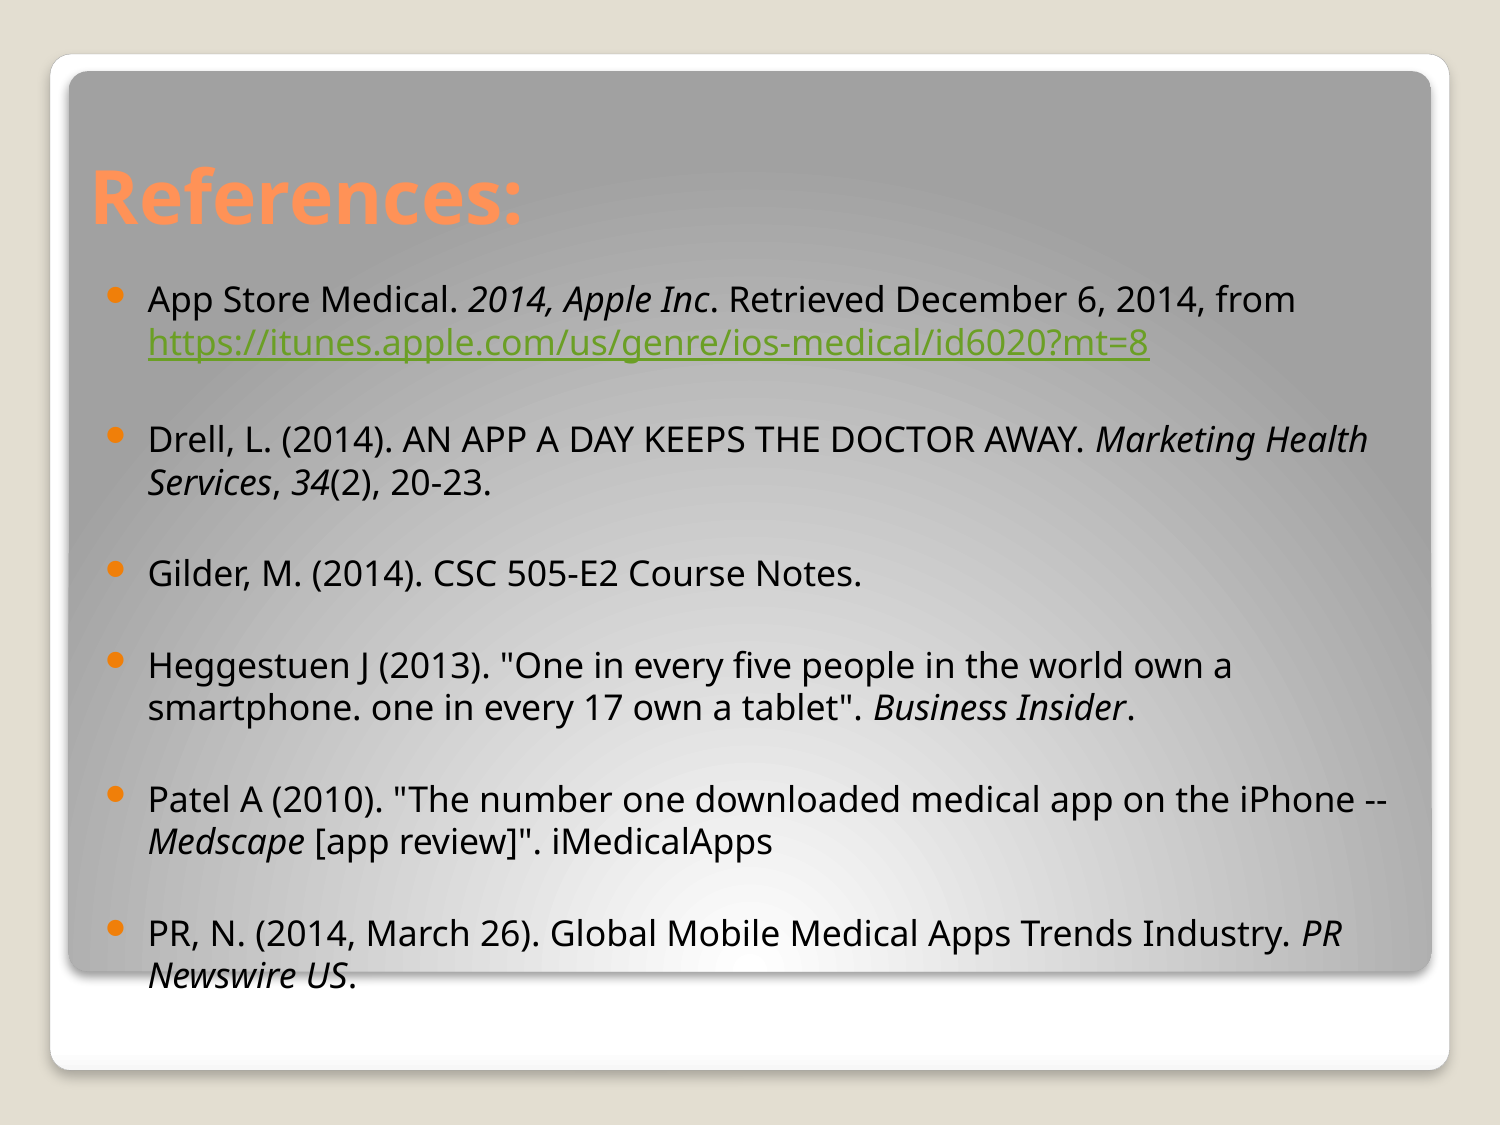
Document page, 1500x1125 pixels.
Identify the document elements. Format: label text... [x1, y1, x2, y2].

list App Store Medical. 2014, Apple Inc. Retrieved December 6, 2014, from https://itunes.apple.com/us/genre/ios-medical/id6020?mt=8 Drell, L. (2014). AN APP A DAY KEEPS THE DOCTOR AWAY. Marketing Health Services, 34(2), 20-23. Gilder, M. (2014). CSC 505-E2 Course Notes. Heggestuen J (2013). "One in every five people in the world own a smartphone. one in every 17 own a tablet". Business Insider. Patel A (2010). "The number one downloaded medical app on the iPhone -- Medscape [app review]". iMedicalApps PR, N. (2014, March 26). Global Mobile Medical Apps Trends Industry. PR Newswire US. [75, 262, 1418, 1013]
title References: [75, 75, 1418, 248]
